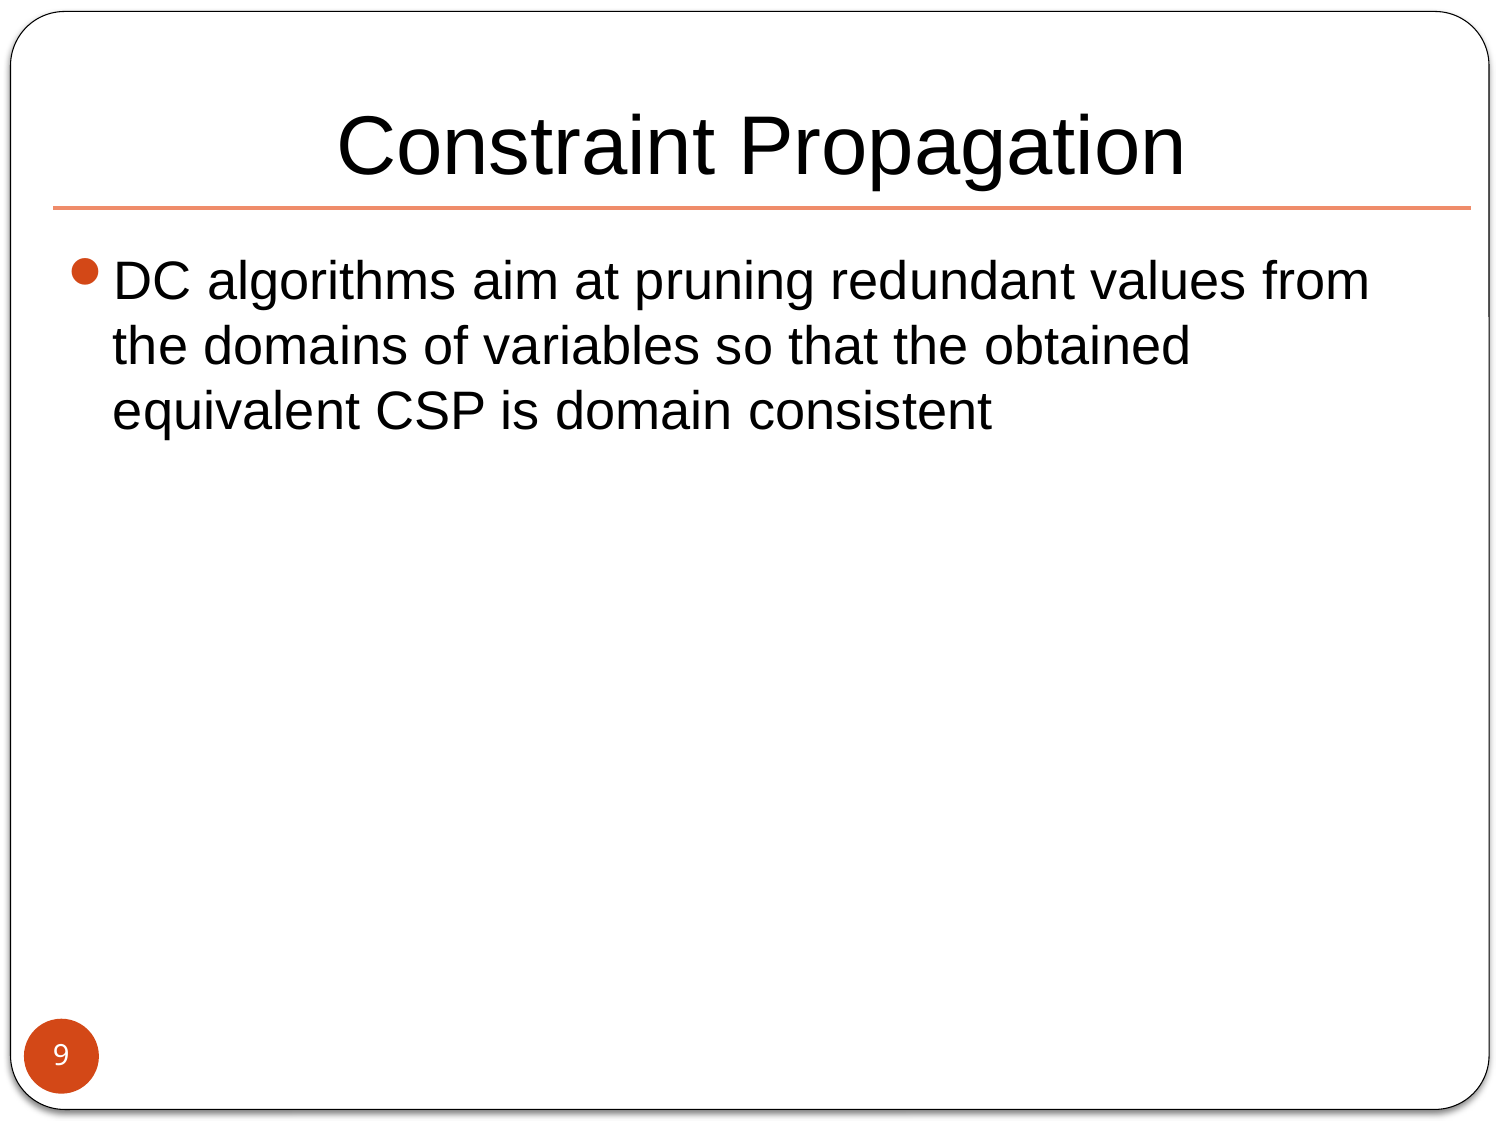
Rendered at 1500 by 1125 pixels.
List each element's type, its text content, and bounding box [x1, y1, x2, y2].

slide_number 9 [23, 1019, 99, 1094]
title Constraint Propagation [53, 19, 1471, 206]
list DC algorithms aim at pruning redundant values from the domains of variables so that the obtained equivalent CSP is domain consistent [53, 237, 1459, 1059]
